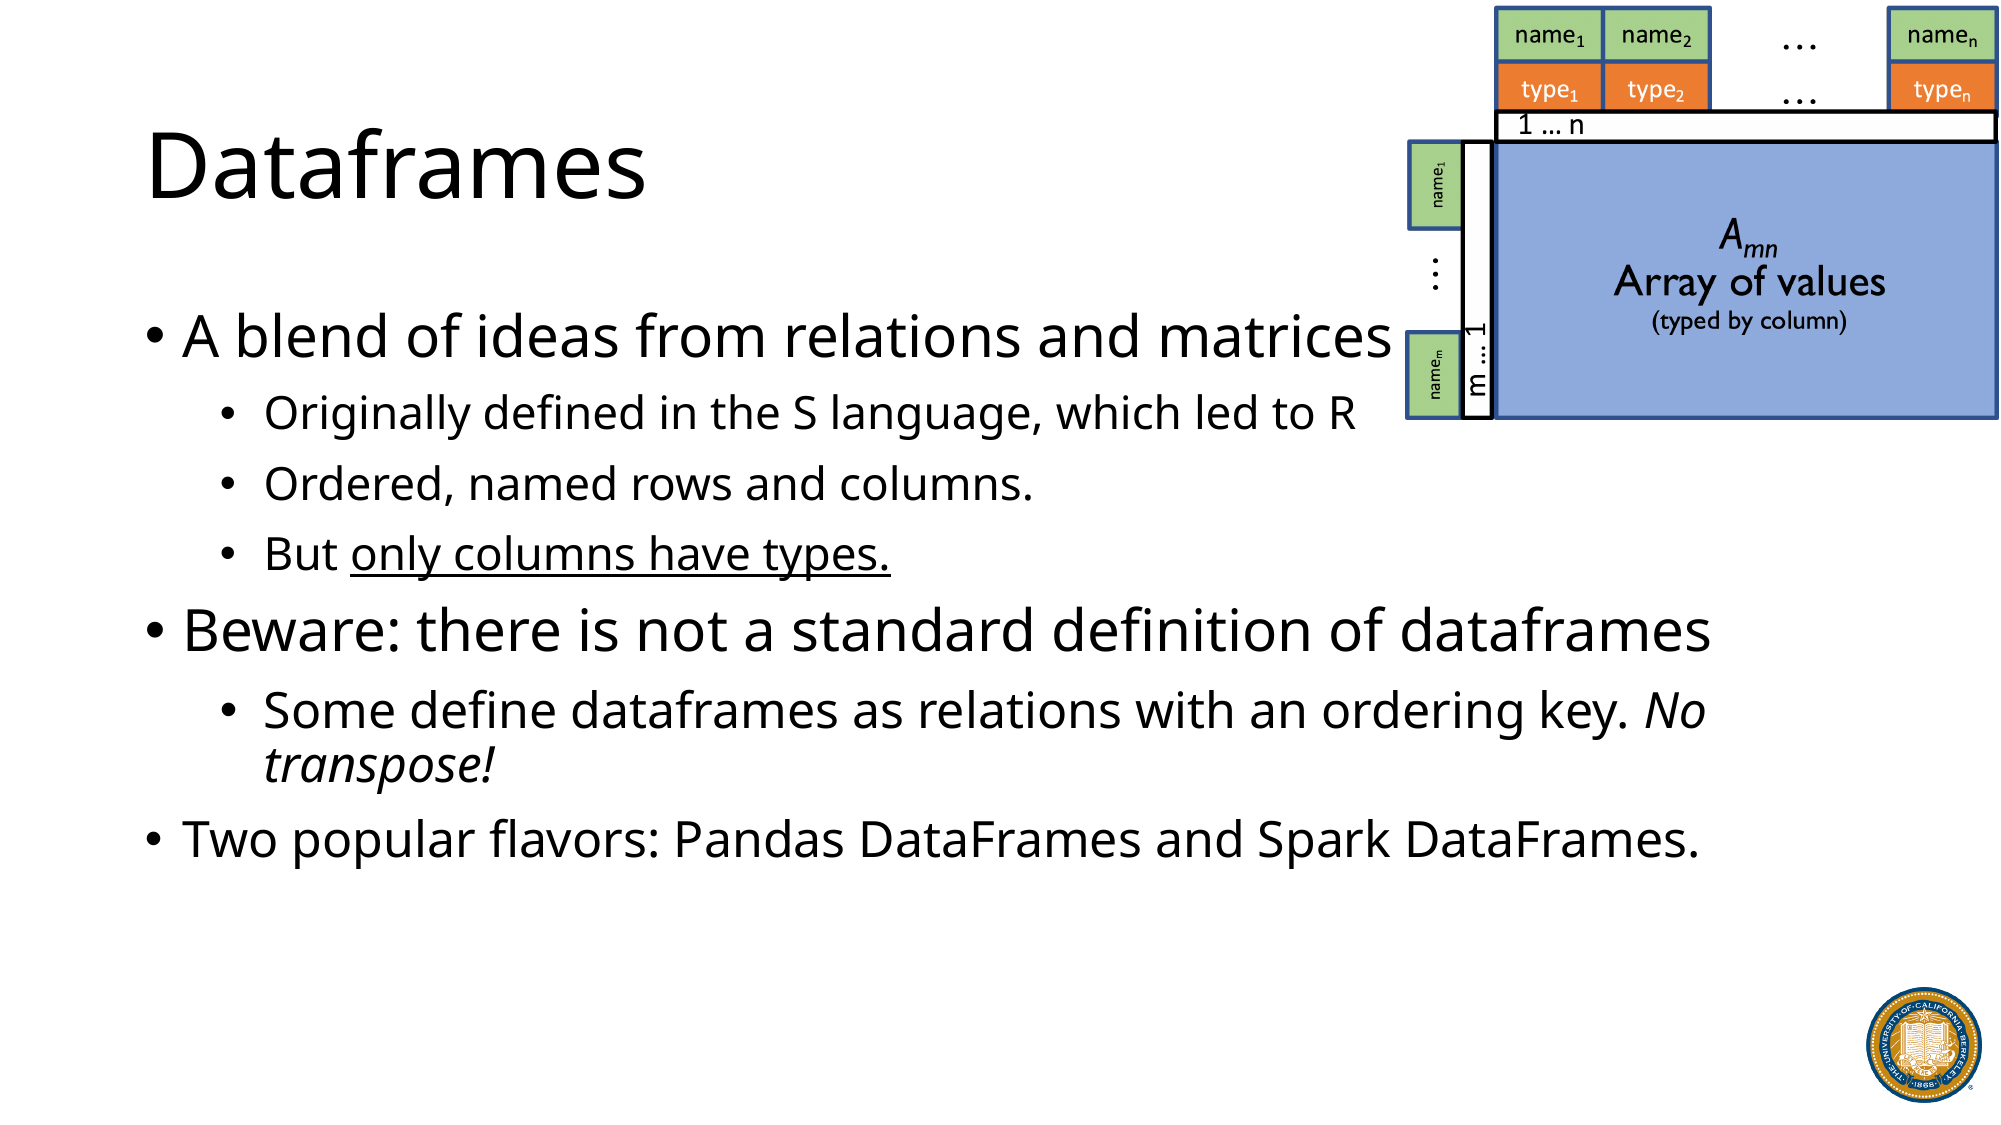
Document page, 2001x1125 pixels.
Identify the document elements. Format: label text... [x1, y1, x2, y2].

picture [1866, 987, 1982, 1103]
title Dataframes [136, 59, 1385, 278]
picture [1385, 0, 2000, 420]
list A blend of ideas from relations and matrices Originally defined in the S language, which led to R Ordered, named rows and columns. But only columns have types. Beware: there is not a standard definition of dataframes Some define dataframes as relations with an ordering key. No transpose! Two popular flavors: Pandas DataFrames and Spark DataFrames. [136, 298, 1836, 1014]
